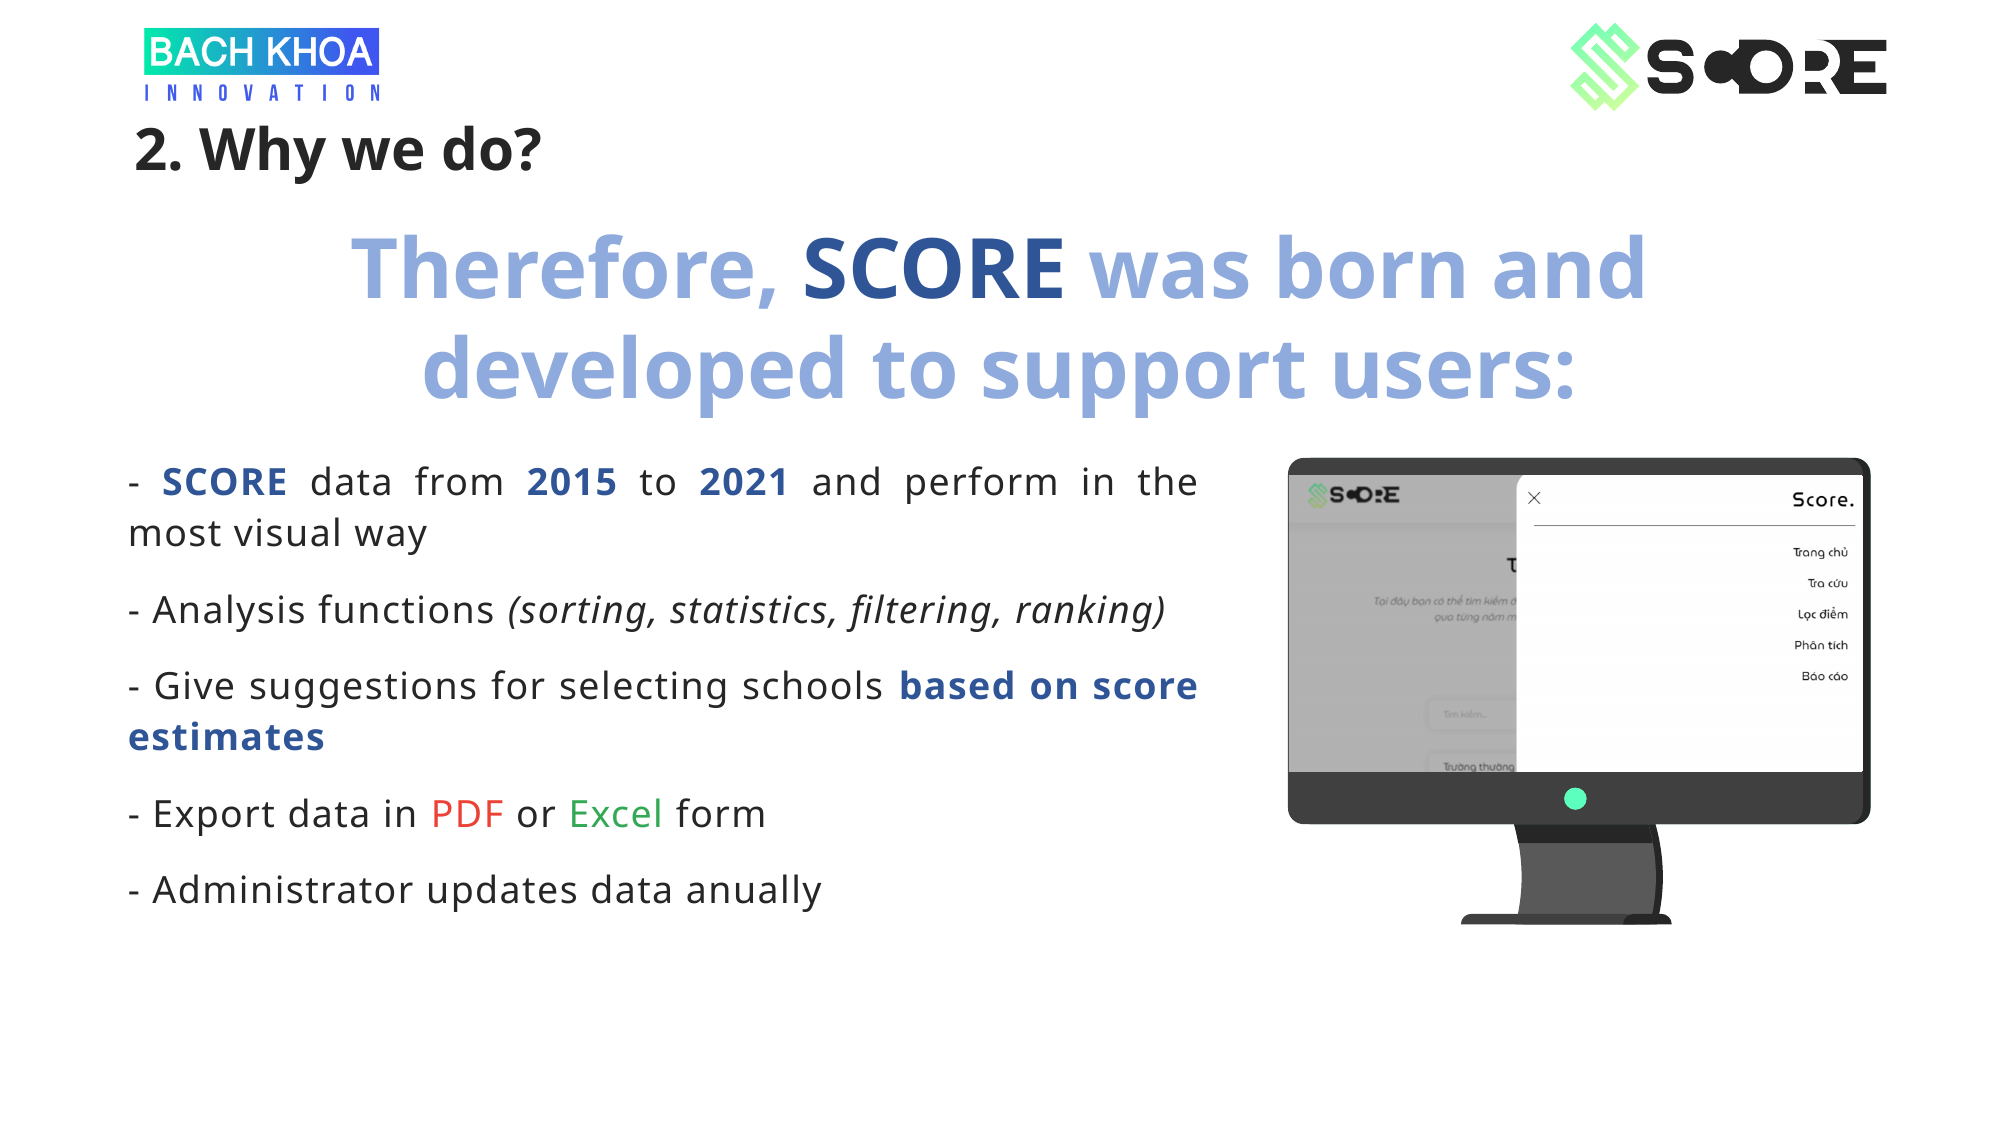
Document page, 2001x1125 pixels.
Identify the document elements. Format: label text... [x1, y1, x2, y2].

text_box [1806, 52, 1827, 69]
text_box [1569, 21, 1641, 92]
text_box [1732, 38, 1792, 95]
text_box Therefore, SCORE was born and developed to support users: [335, 207, 1665, 423]
text_box [1646, 38, 1695, 95]
text_box [1817, 38, 1888, 95]
text_box - Administrator updates data anually [113, 852, 1215, 919]
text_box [1288, 457, 1871, 925]
text_box - Give suggestions for selecting schools based on score estimates [113, 648, 1215, 766]
text_box - SCORE data from 2015 to 2021 and perform in the most visual way [113, 443, 1215, 562]
text_box [1569, 42, 1641, 113]
text_box [1792, 38, 1839, 95]
text_box 2. Why we do? [119, 104, 557, 189]
text_box [1806, 83, 1826, 95]
picture [1288, 475, 1862, 772]
text_box [1749, 49, 1784, 85]
text_box - Export data in PDF or Excel form [113, 776, 1215, 843]
picture [139, 23, 384, 107]
text_box - Analysis functions (sorting, statistics, filtering, ranking) [113, 571, 1215, 638]
text_box [1703, 49, 1738, 85]
